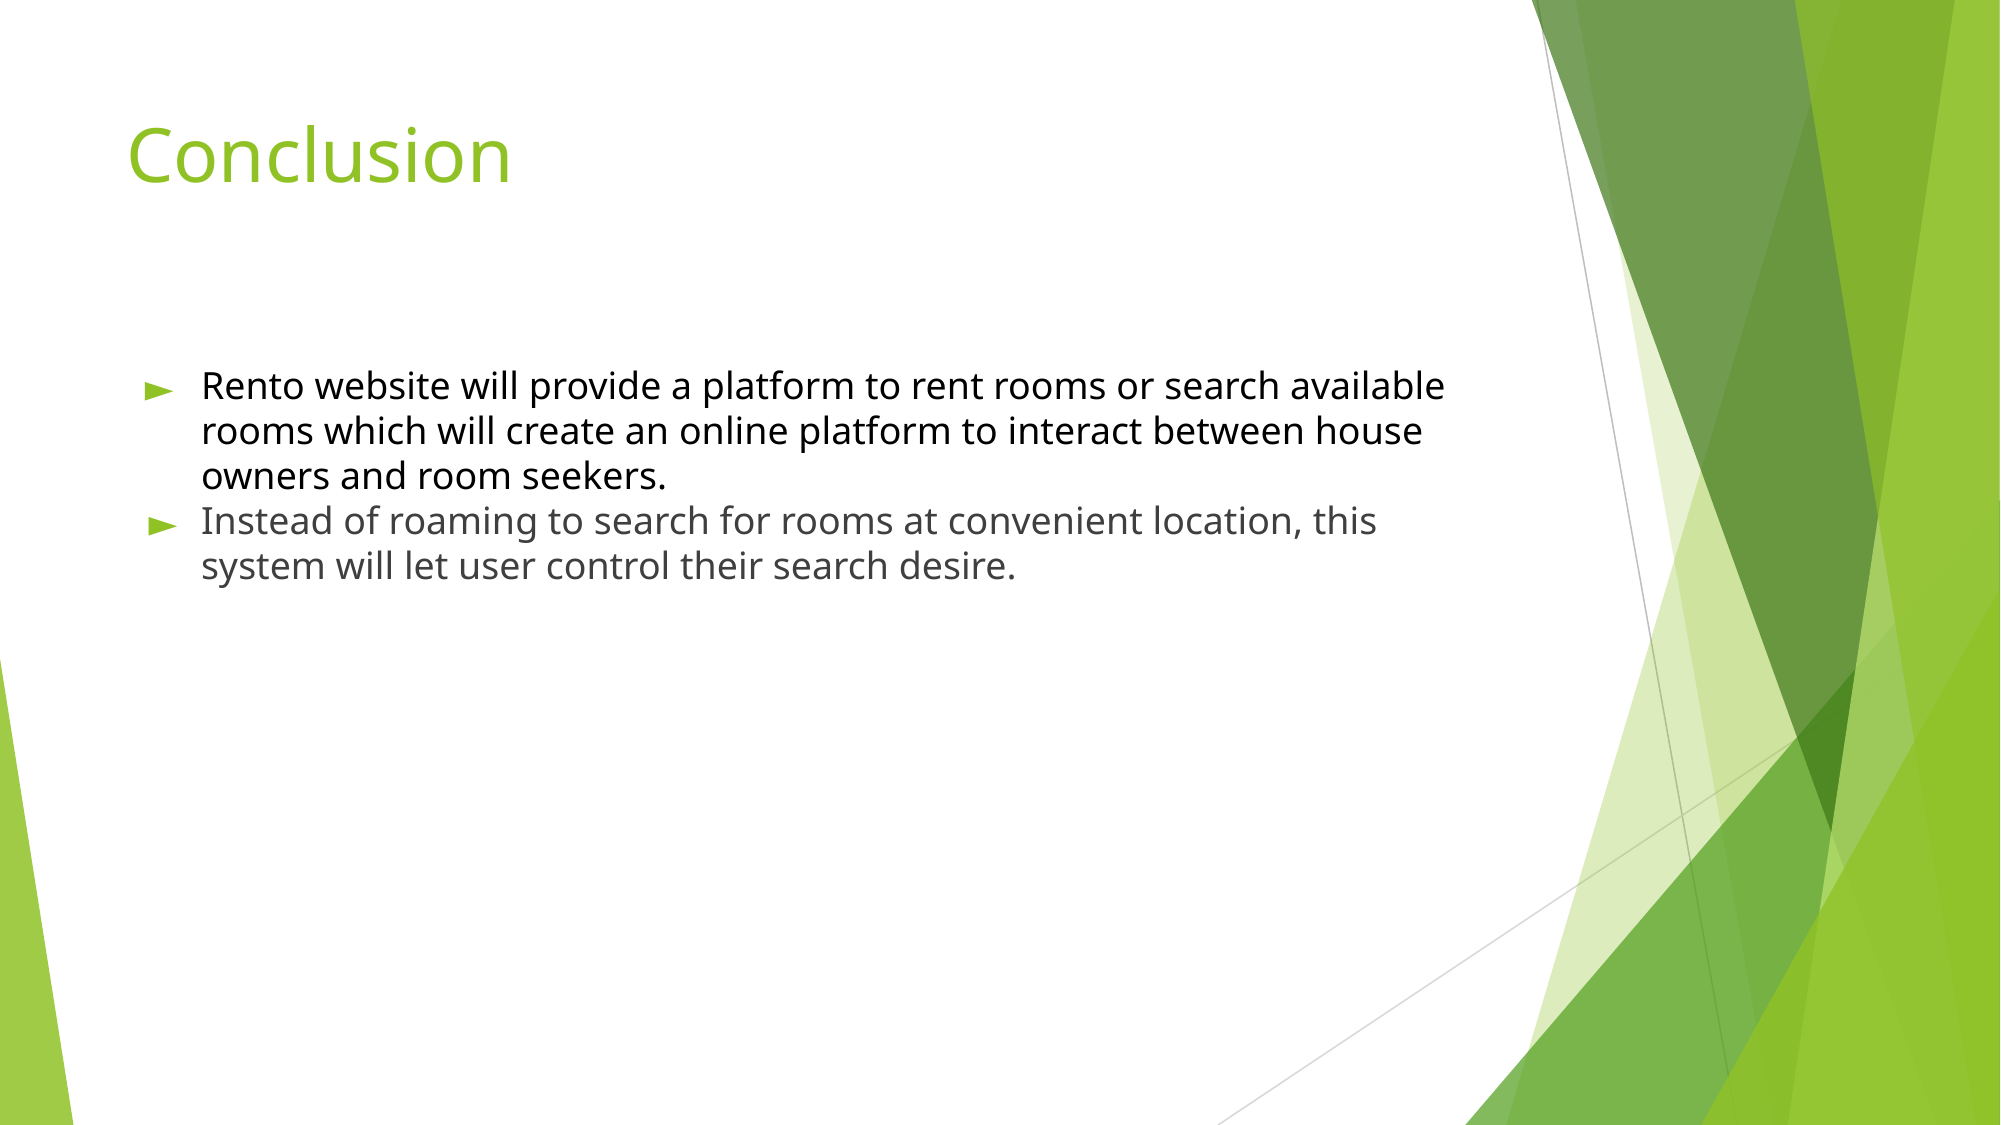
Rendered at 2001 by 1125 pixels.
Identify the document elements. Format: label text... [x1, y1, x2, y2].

title Conclusion [111, 99, 1522, 317]
list Rento website will provide a platform to rent rooms or search available rooms which will create an online platform to interact between house owners and room seekers. Instead of roaming to search for rooms at convenient location, this system will let user control their search desire. [111, 354, 1522, 992]
